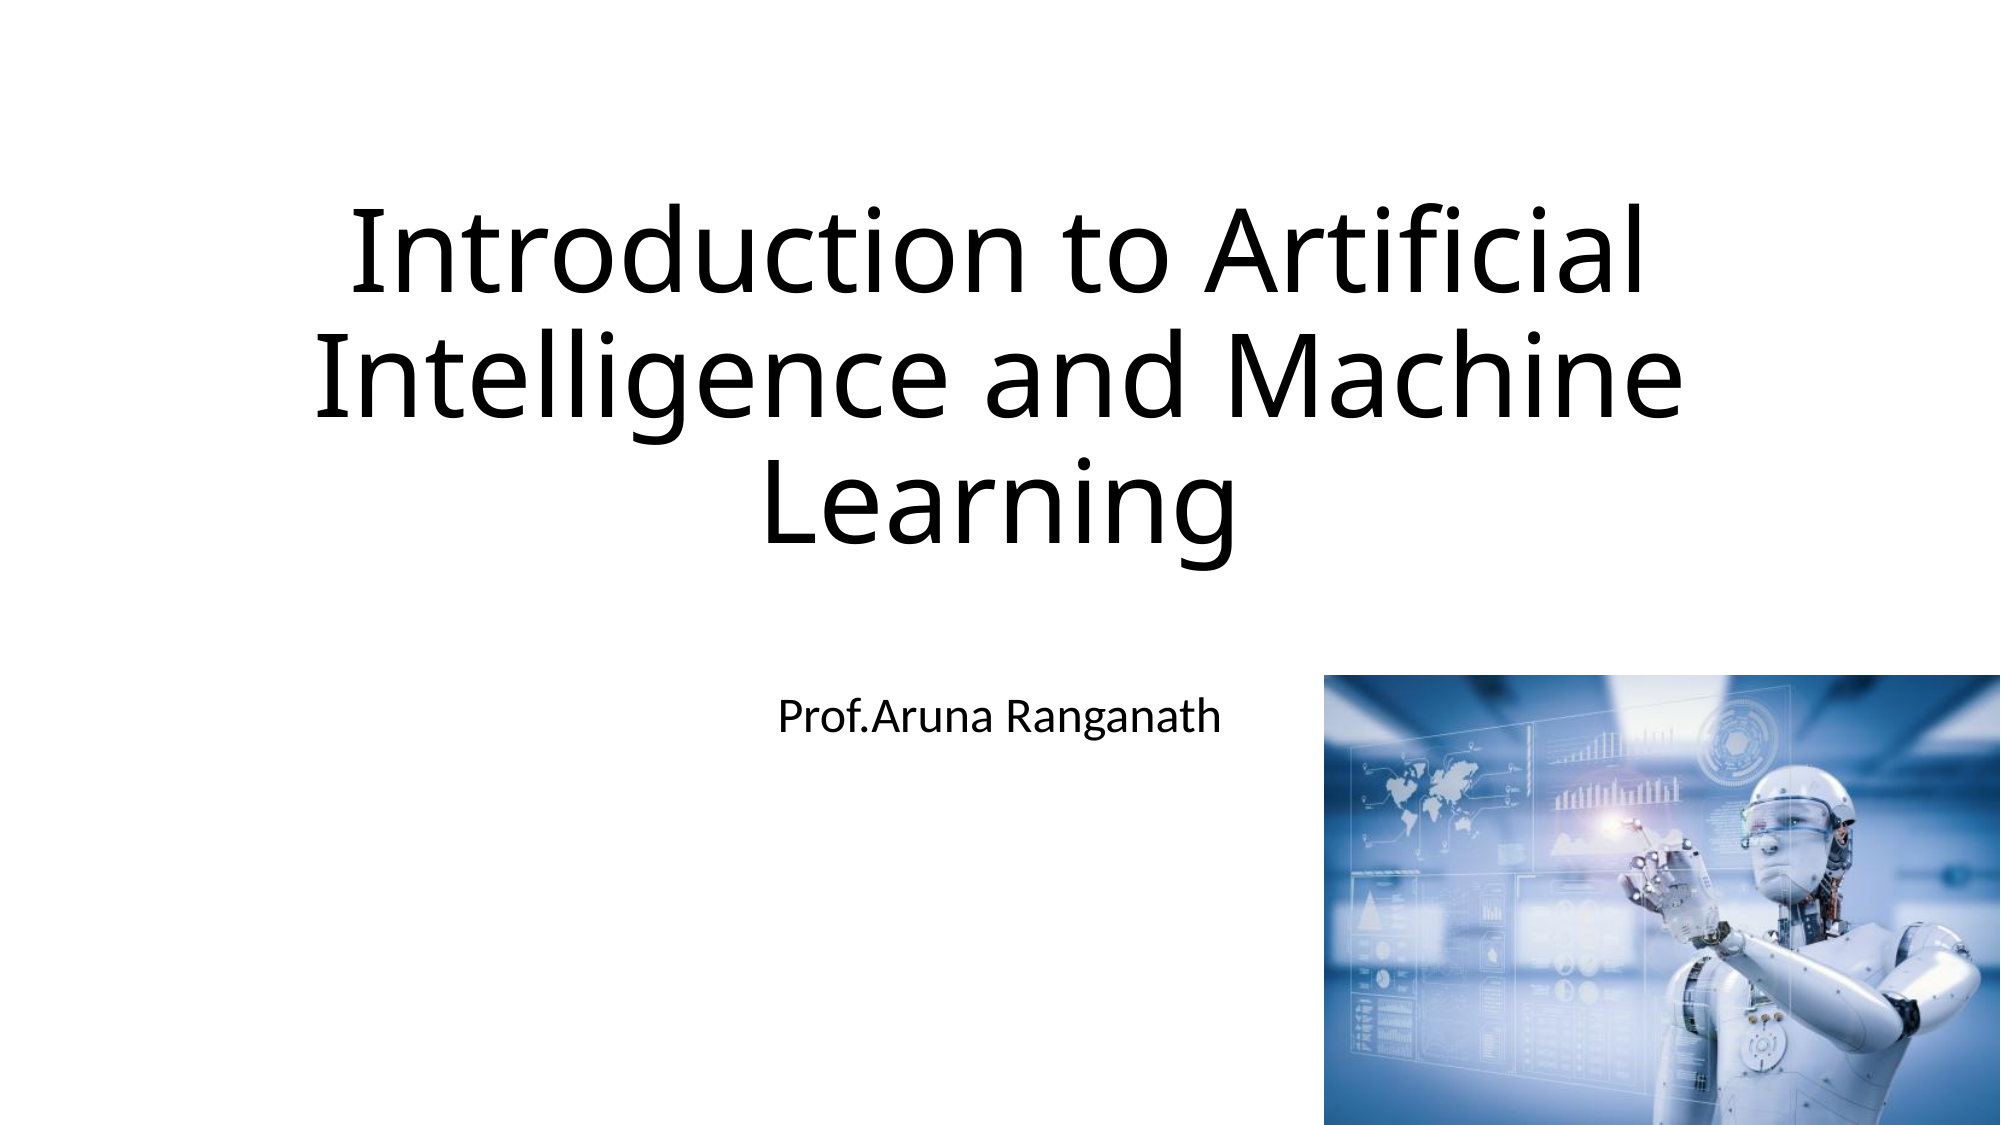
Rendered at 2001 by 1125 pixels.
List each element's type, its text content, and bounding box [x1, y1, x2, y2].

title Introduction to Artificial Intelligence and Machine Learning [249, 184, 1750, 576]
subtitle Prof.Aruna Ranganath [249, 681, 1324, 953]
picture [1324, 675, 2000, 1125]
